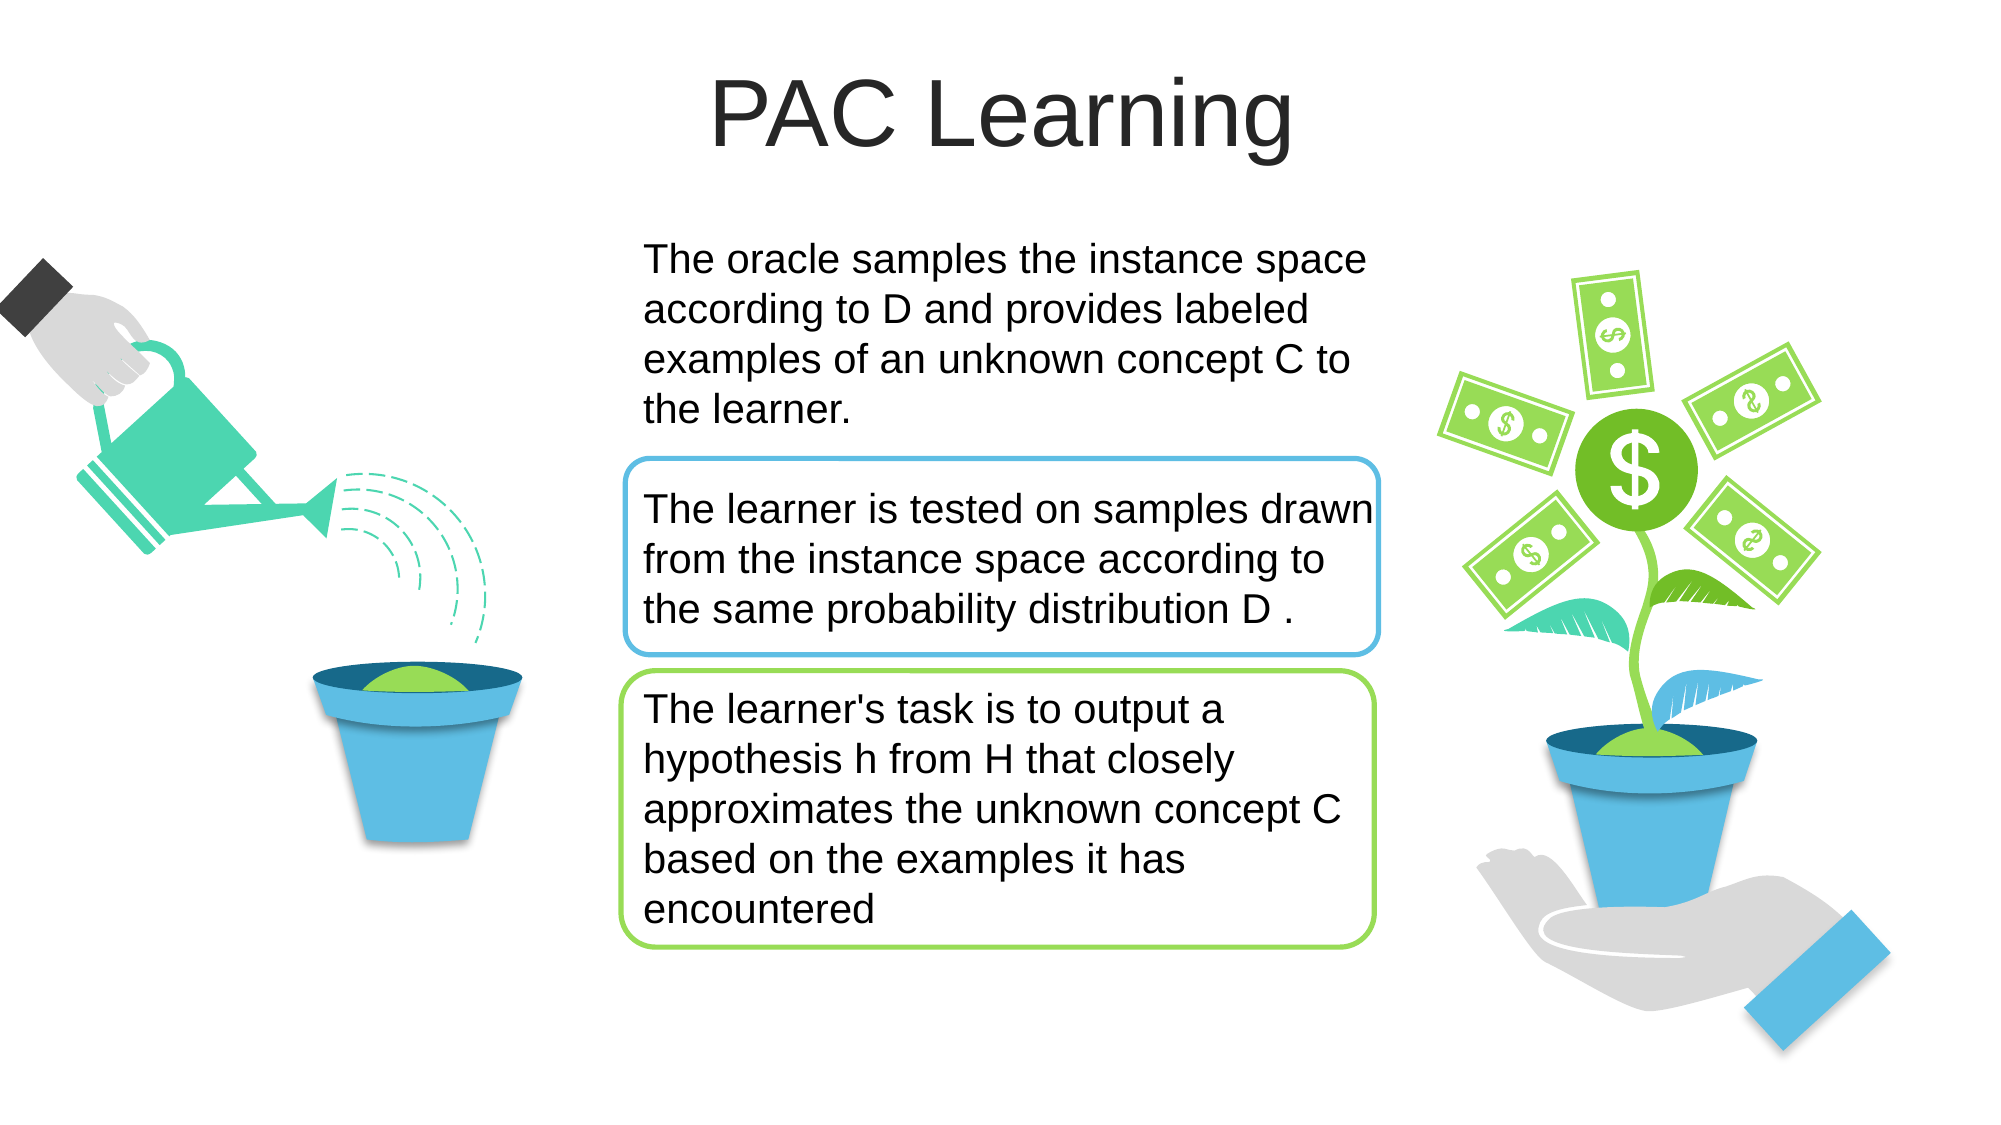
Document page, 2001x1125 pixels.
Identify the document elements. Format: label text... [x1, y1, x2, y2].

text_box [312, 661, 523, 843]
text_box [624, 469, 628, 644]
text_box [1476, 848, 1891, 1024]
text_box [0, 352, 502, 677]
list PAC Learning [53, 55, 1952, 175]
text_box [619, 682, 628, 936]
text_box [1444, 273, 1814, 918]
text_box [631, 939, 1364, 949]
text_box The oracle samples the instance space according to D and provides labeled examples of an unknown concept C to the learner. The learner is tested on samples drawn from the instance space according to the same probability distribution D . The learner's task is to output a hypothesis h from H that closely approximates the unknown concept C based on the examples it has encountered [628, 223, 1404, 939]
